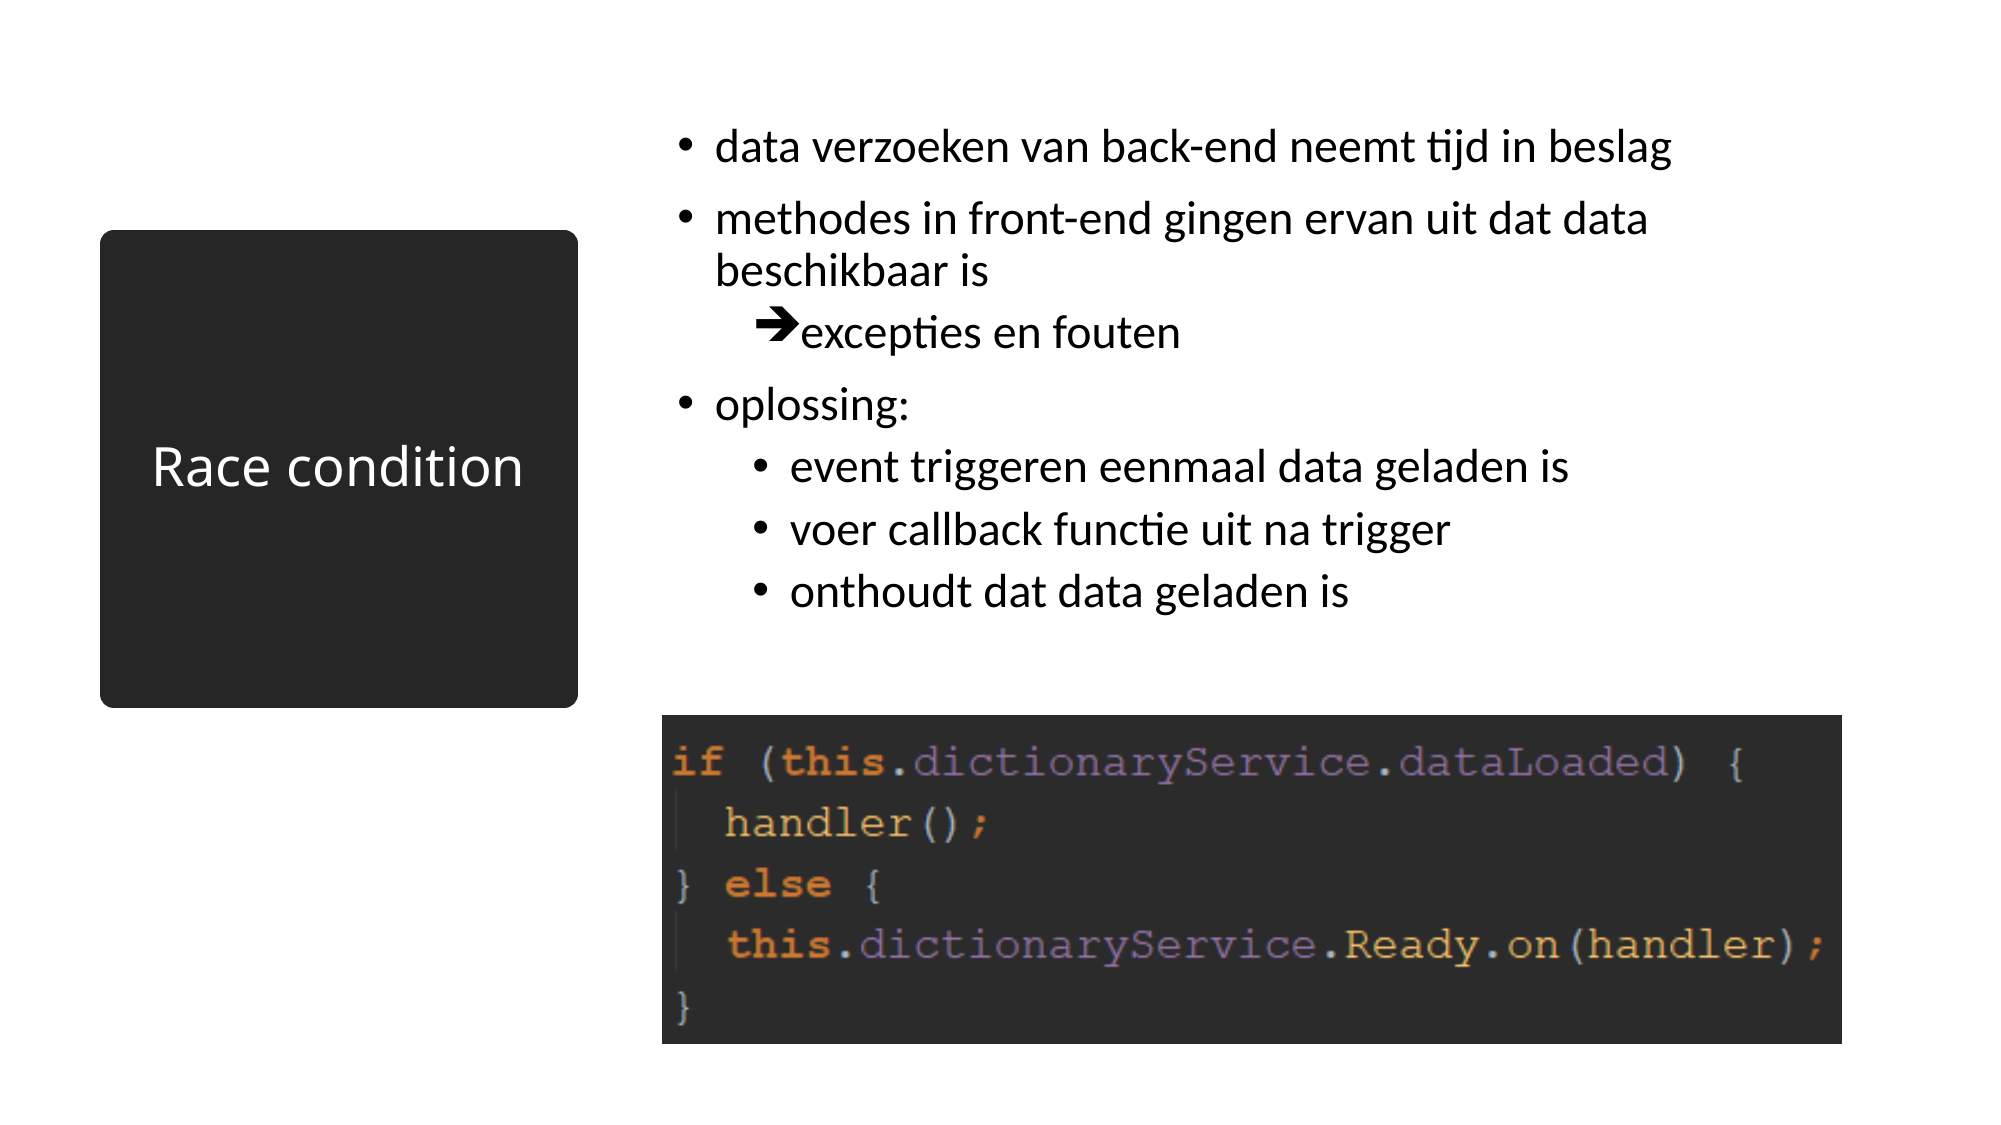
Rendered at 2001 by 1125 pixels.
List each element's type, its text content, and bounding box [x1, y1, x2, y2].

picture [662, 715, 1842, 1044]
list data verzoeken van back-end neemt tijd in beslag methodes in front-end gingen ervan uit dat data beschikbaar is excepties en fouten oplossing: event triggeren eenmaal data geladen is voer callback functie uit na trigger onthoudt dat data geladen is [662, 113, 1842, 594]
title Race condition [113, 243, 564, 694]
